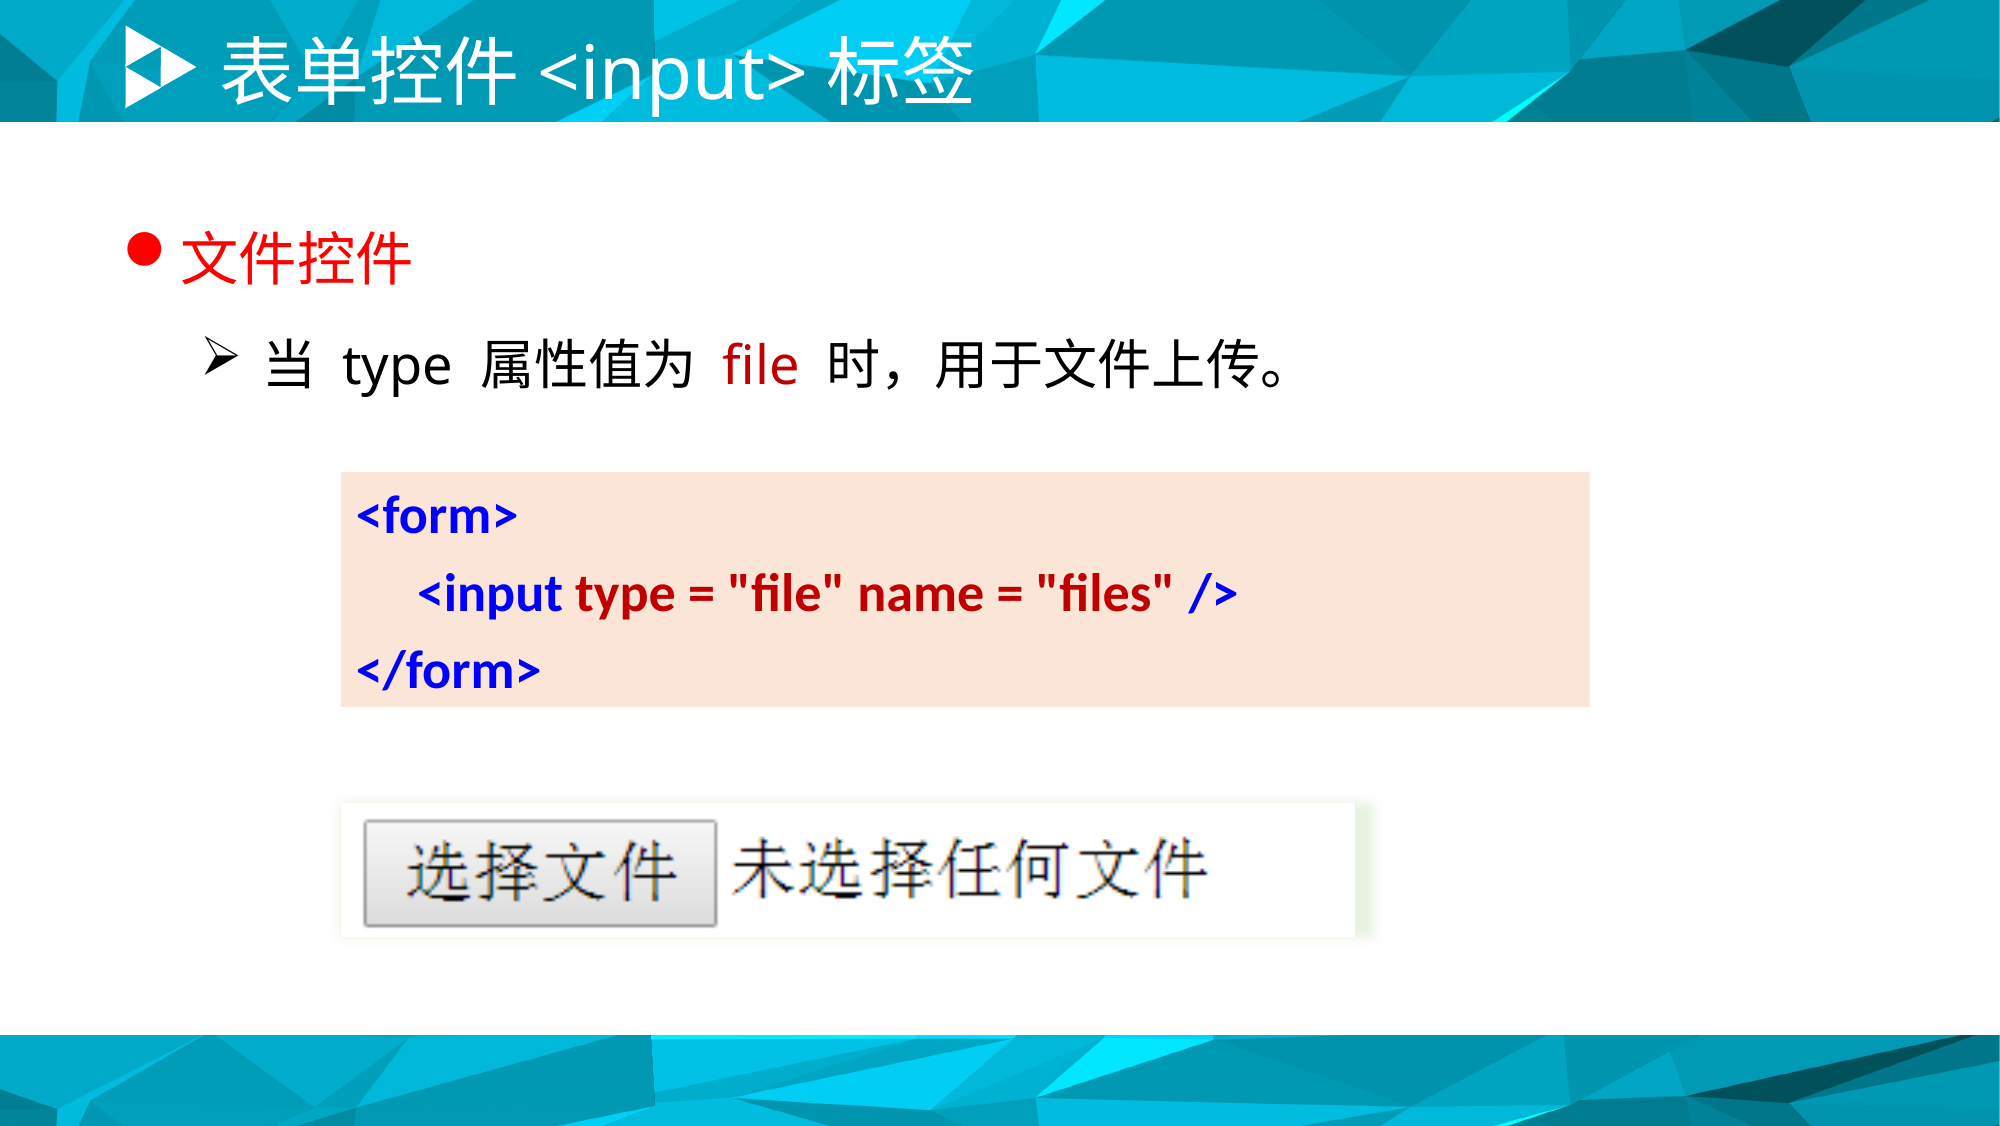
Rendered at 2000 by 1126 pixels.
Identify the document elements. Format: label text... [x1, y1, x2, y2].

text_box <form> <input type = "file" name = "files" /> </form> [341, 472, 1590, 707]
picture [0, 1035, 2000, 1126]
title 本章总结 [336, 798, 1378, 942]
picture [0, 0, 2000, 122]
title 表单控件<input>标签 [201, 24, 1927, 127]
list 文件控件 当 type 属性值为 file 时，用于文件上传。 [104, 178, 1927, 978]
picture [341, 803, 1355, 937]
